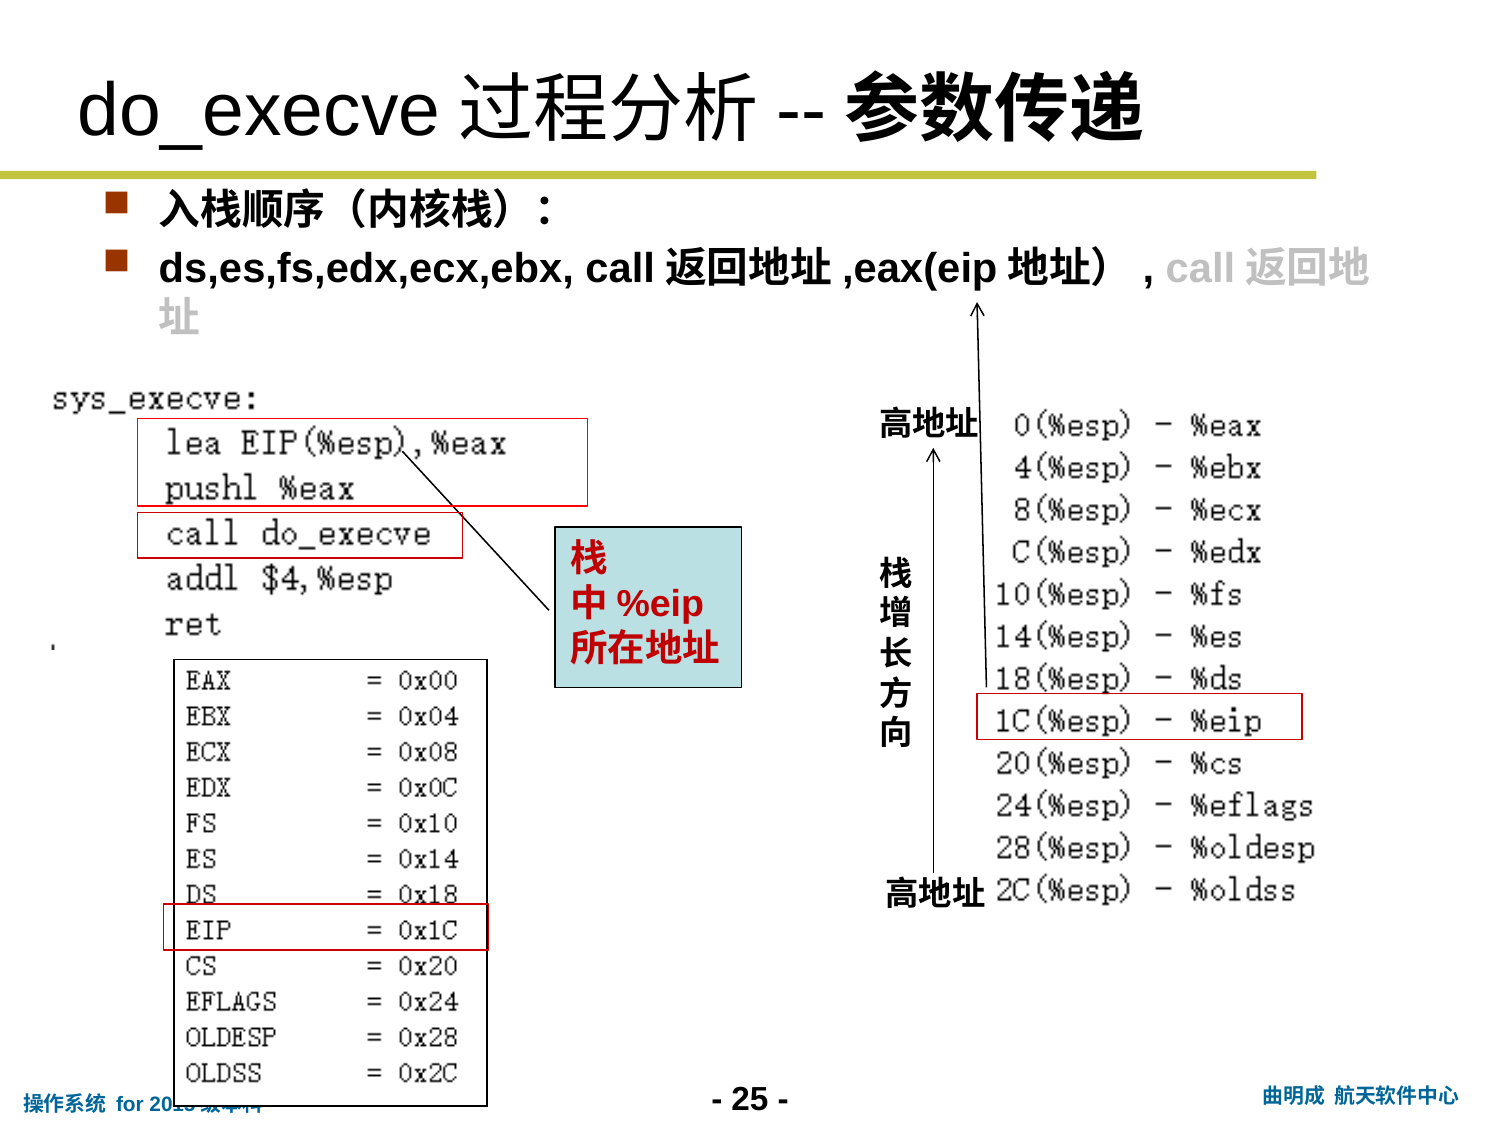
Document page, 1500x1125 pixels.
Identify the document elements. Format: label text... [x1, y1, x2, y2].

text_box 高地址 [864, 395, 965, 450]
picture [970, 383, 1351, 917]
title do_execve过程分析--参数传递 [62, 50, 1350, 161]
list 入栈顺序（内核栈）： ds,es,fs,edx,ecx,ebx, call返回地址,eax(eip地址）, call返回地址 [87, 174, 1387, 327]
text_box 栈中%eip所在地址 [555, 526, 742, 688]
text_box [163, 904, 169, 950]
picture [174, 660, 487, 1106]
text_box [526, 418, 588, 507]
text_box 高地址 [870, 865, 966, 920]
text_box 栈增长方向 [864, 544, 928, 759]
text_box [976, 301, 987, 688]
picture [24, 374, 521, 651]
